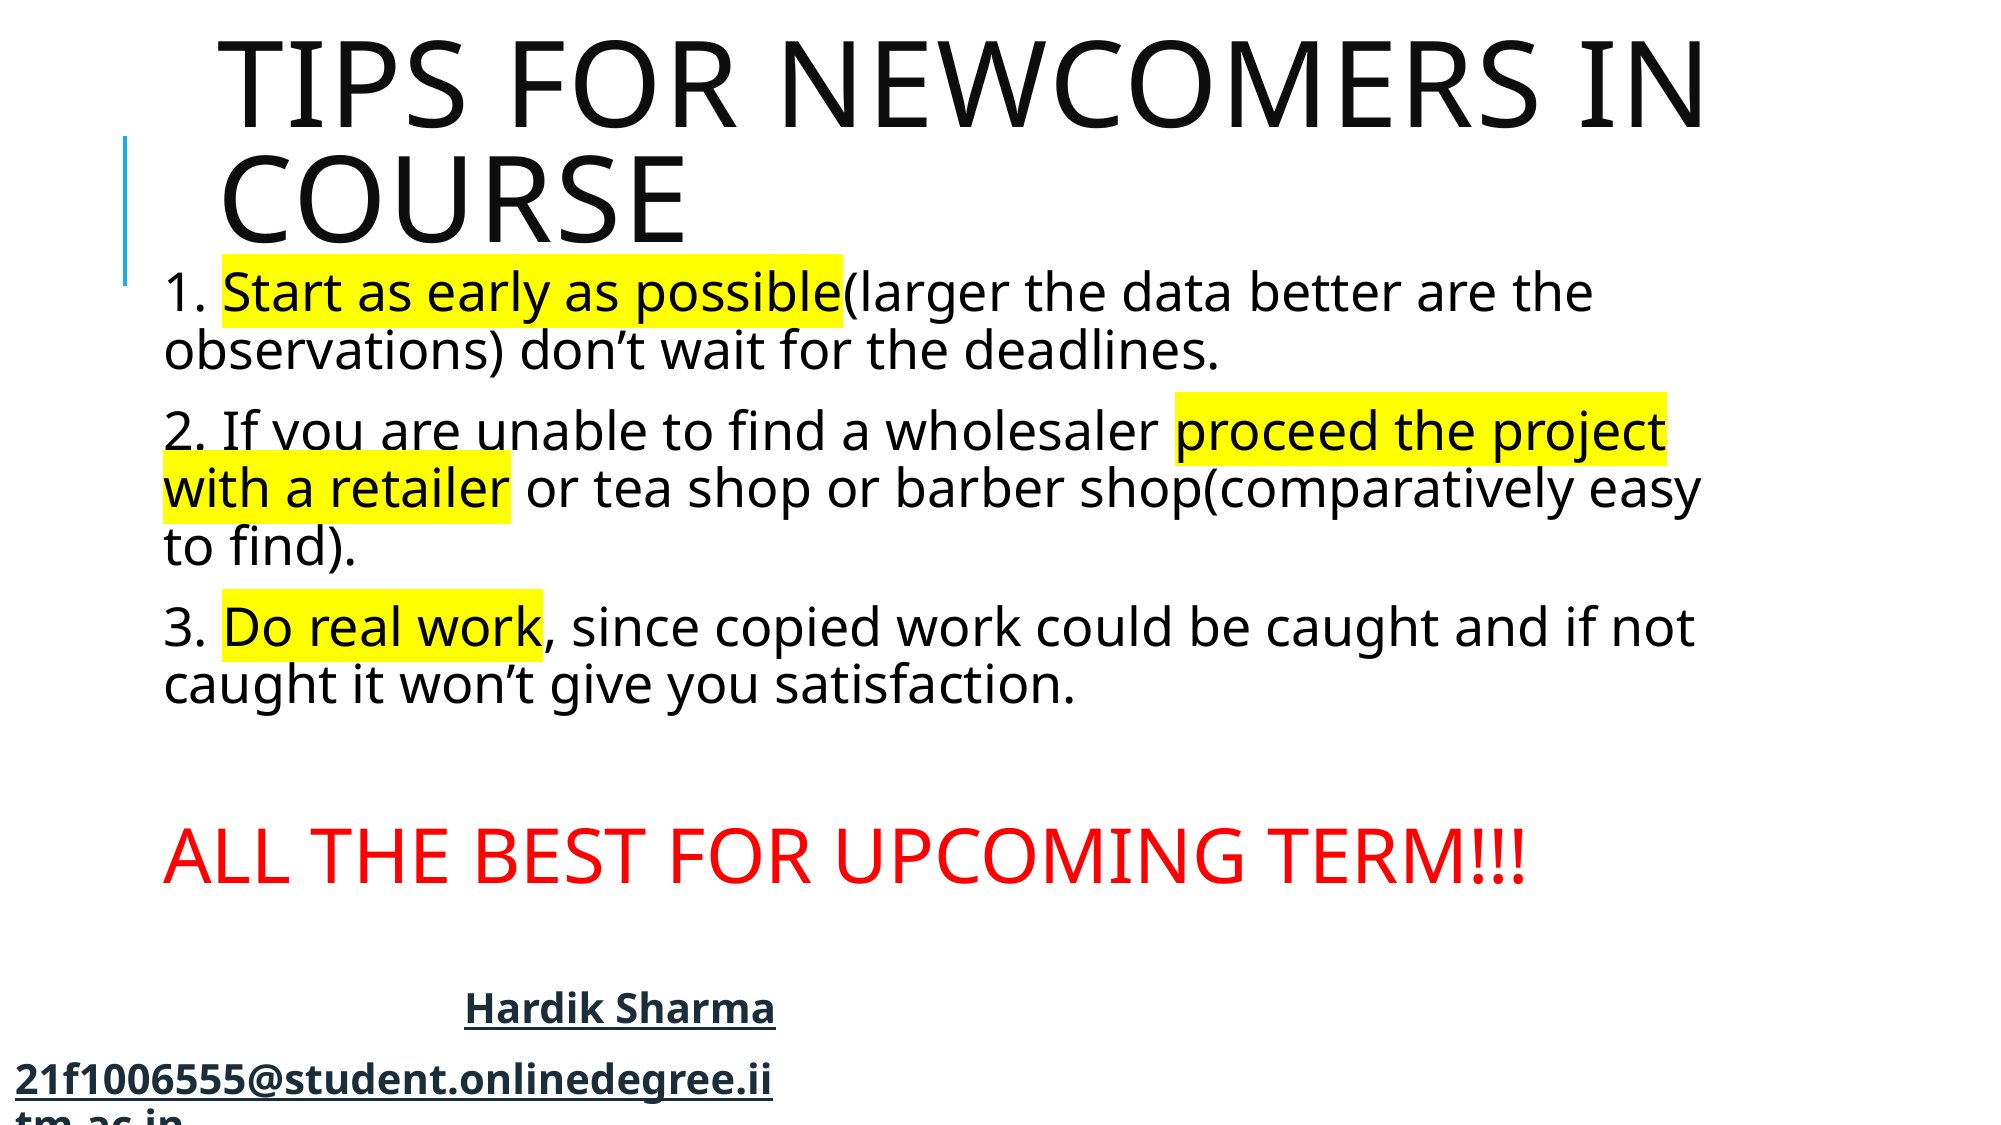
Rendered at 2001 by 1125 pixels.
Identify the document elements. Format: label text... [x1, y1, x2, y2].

text_box Hardik Sharma 21f1006555@student.onlinedegree.iitm.ac.in [0, 971, 792, 1117]
list 1. Start as early as possible(larger the data better are the observations) don’t wait for the deadlines. 2. If you are unable to find a wholesaler proceed the project with a retailer or tea shop or barber shop(comparatively easy to find). 3. Do real work, since copied work could be caught and if not caught it won’t give you satisfaction. ALL THE BEST FOR UPCOMING TERM!!! [155, 258, 1751, 918]
title Tips for newcomers in course [202, 27, 1798, 274]
